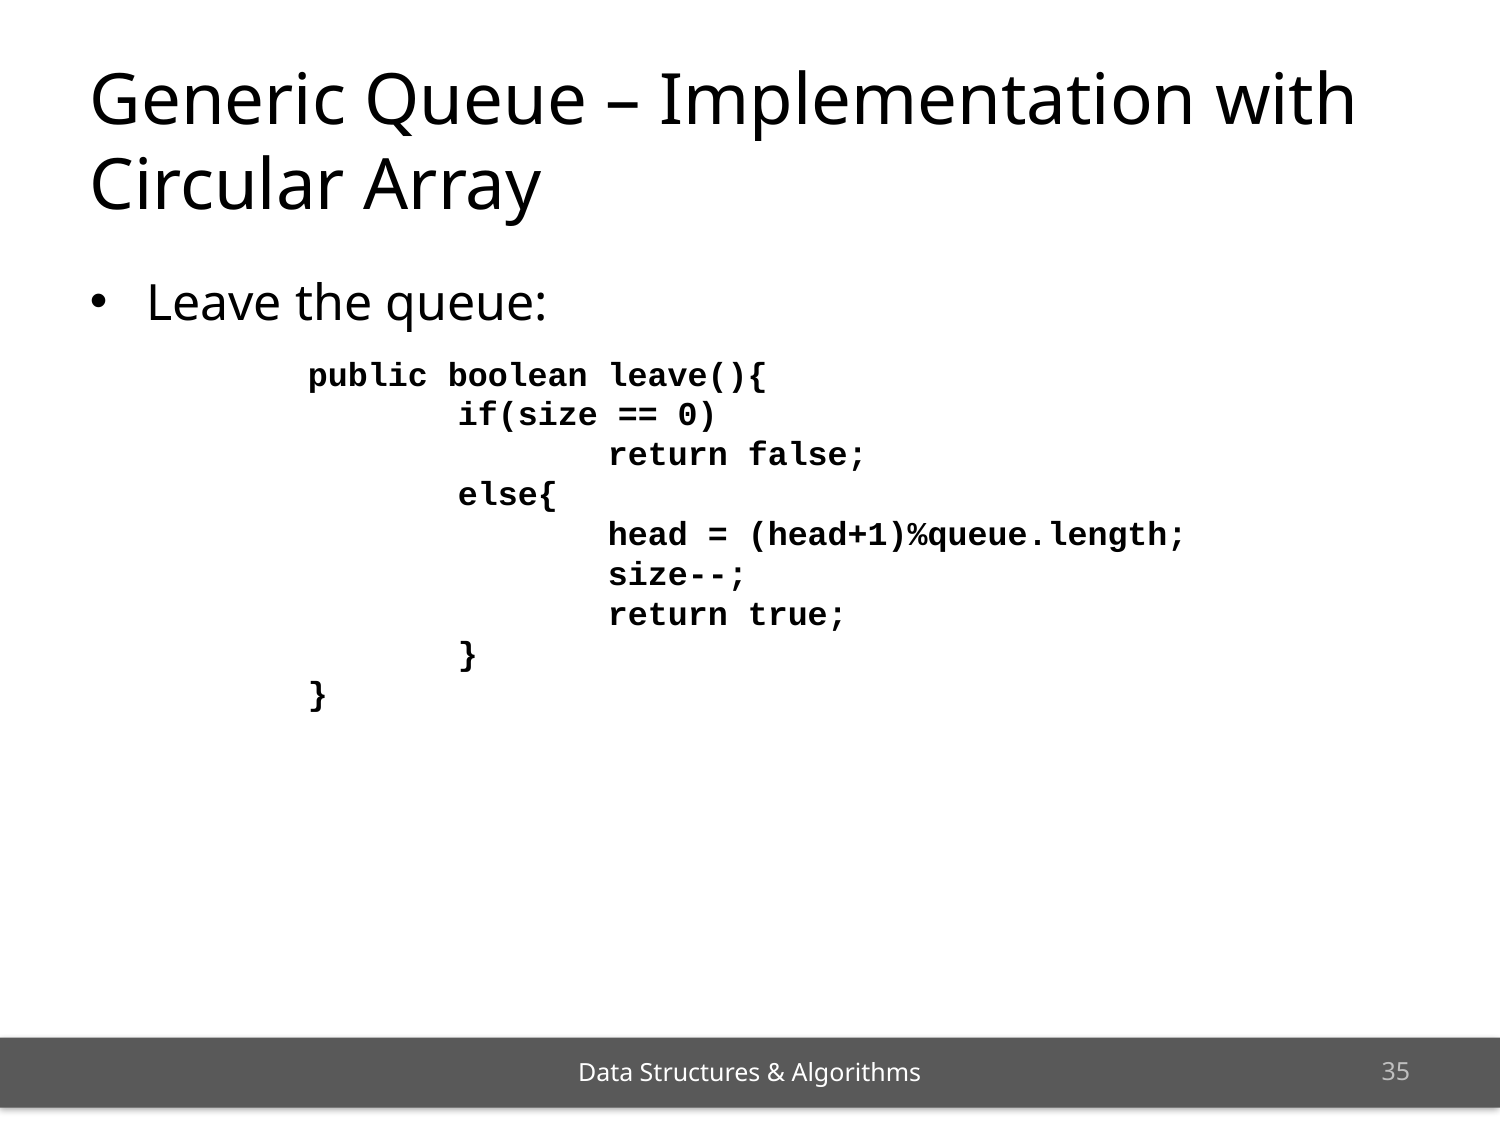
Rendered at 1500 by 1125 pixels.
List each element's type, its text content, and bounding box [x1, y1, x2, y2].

text_box <number> [1074, 1042, 1425, 1103]
text_box public boolean leave(){ if(size == 0) return false; else{ head = (head+1)%queue.length; size--; return true; } } [143, 345, 975, 720]
text_box Generic Queue – Implementation with Circular Array [75, 45, 1425, 233]
text_box Leave the queue: [75, 262, 1425, 1005]
